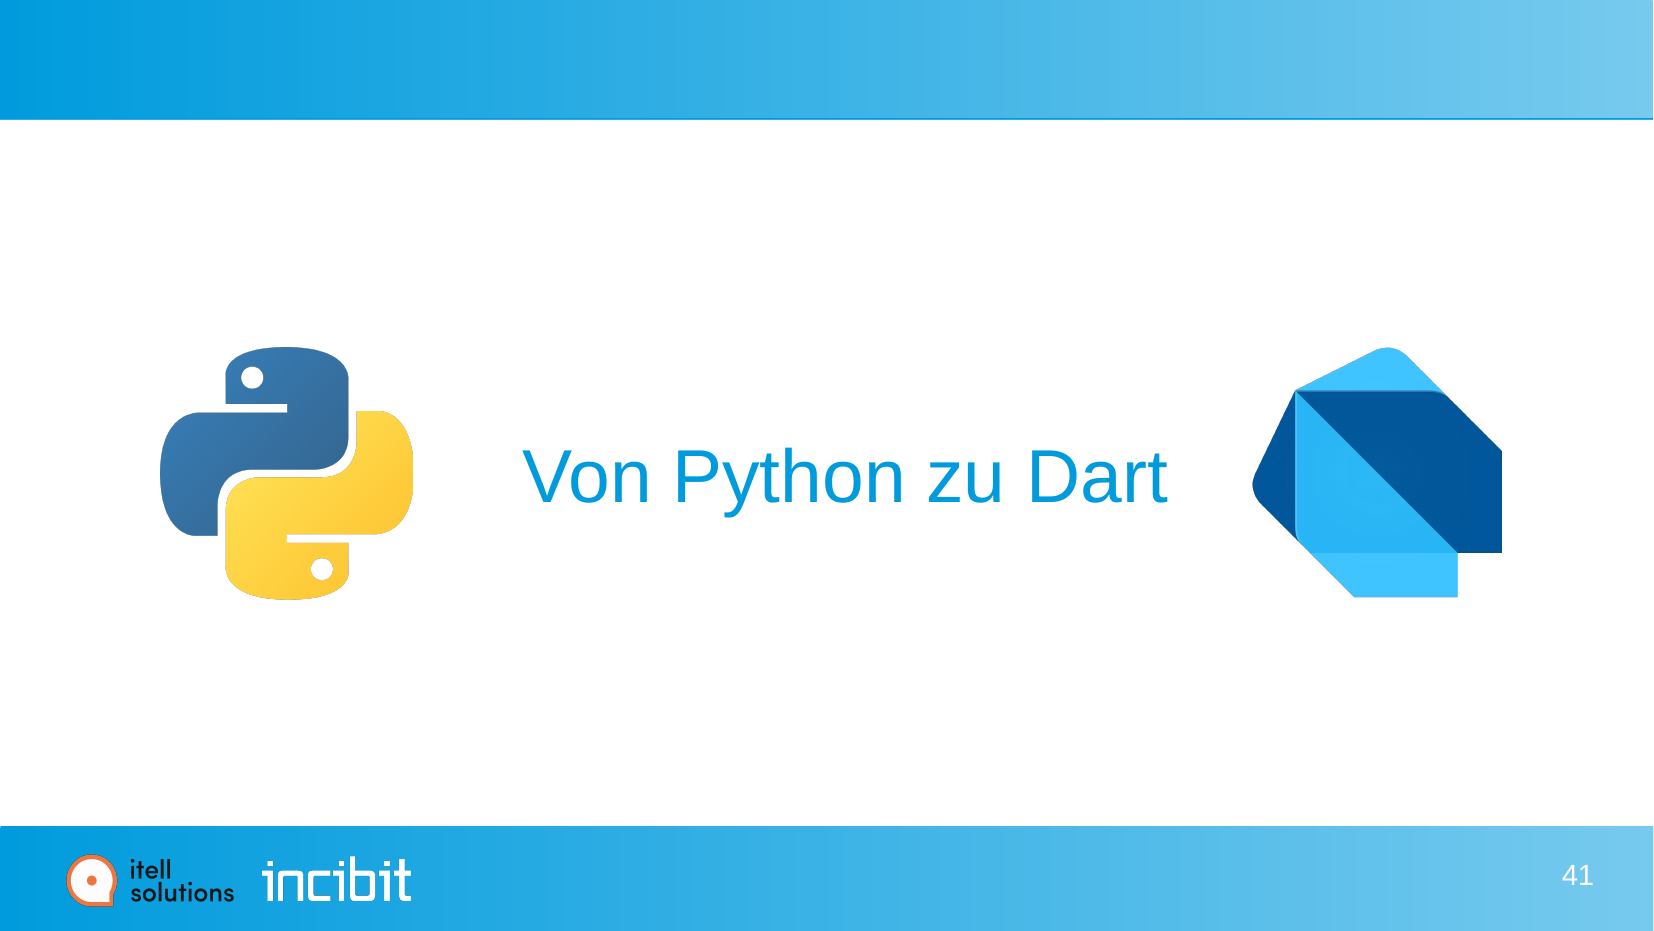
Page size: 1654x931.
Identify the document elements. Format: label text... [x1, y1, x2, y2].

picture [1250, 345, 1505, 601]
picture [67, 855, 117, 906]
subtitle Von Python zu Dart [59, 177, 1595, 768]
picture [160, 347, 413, 601]
slide_number 41 [1210, 856, 1595, 916]
picture [222, 816, 1653, 931]
